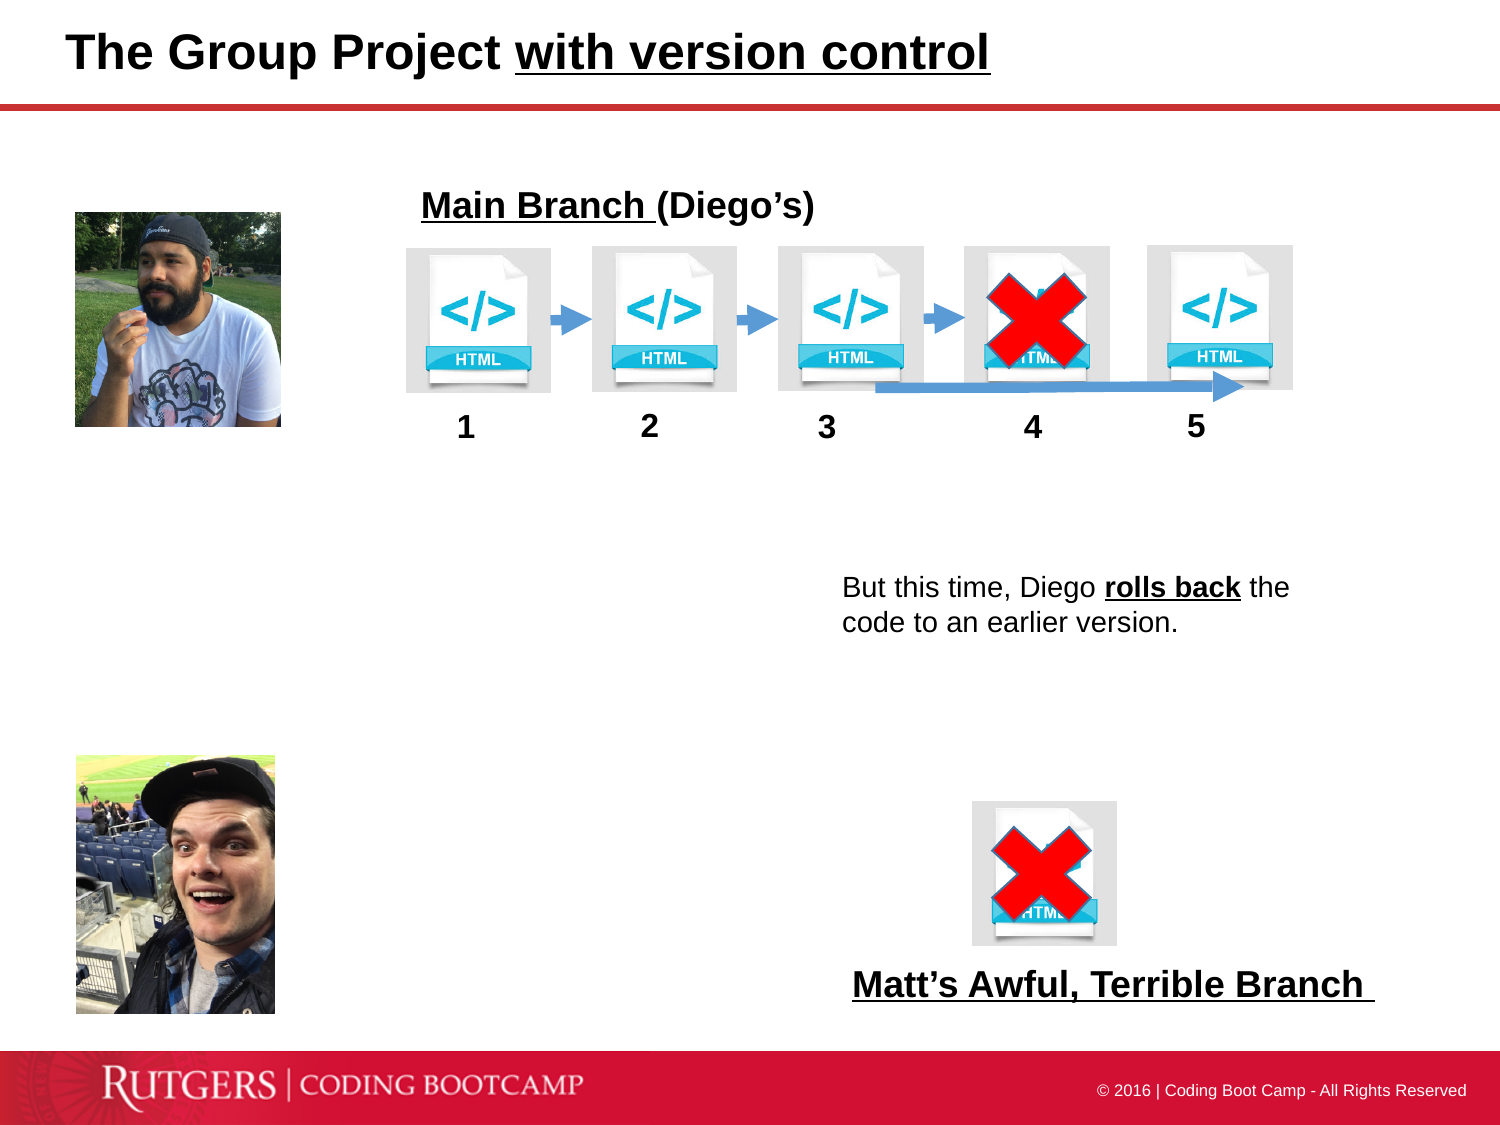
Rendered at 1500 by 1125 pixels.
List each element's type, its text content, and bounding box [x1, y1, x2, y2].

picture [0, 1051, 650, 1125]
picture [972, 801, 1117, 946]
picture [778, 246, 924, 392]
picture [592, 246, 737, 392]
text_box 4 [1009, 398, 1058, 453]
picture [1061, 246, 1110, 392]
text_box But this time, Diego rolls back the code to an earlier version. [827, 561, 1350, 646]
picture [74, 212, 281, 428]
picture [76, 755, 275, 1015]
text_box 2 [625, 396, 675, 452]
text_box 3 [803, 398, 852, 453]
text_box Main Branch (Diego’s) [406, 174, 831, 234]
picture [406, 248, 551, 393]
text_box 5 [1172, 396, 1221, 452]
text_box 1 [442, 397, 491, 453]
picture [1147, 245, 1293, 390]
text_box Matt’s Awful, Terrible Branch [837, 952, 1391, 1013]
title The Group Project with version control [50, 0, 1040, 108]
picture [964, 246, 1059, 392]
